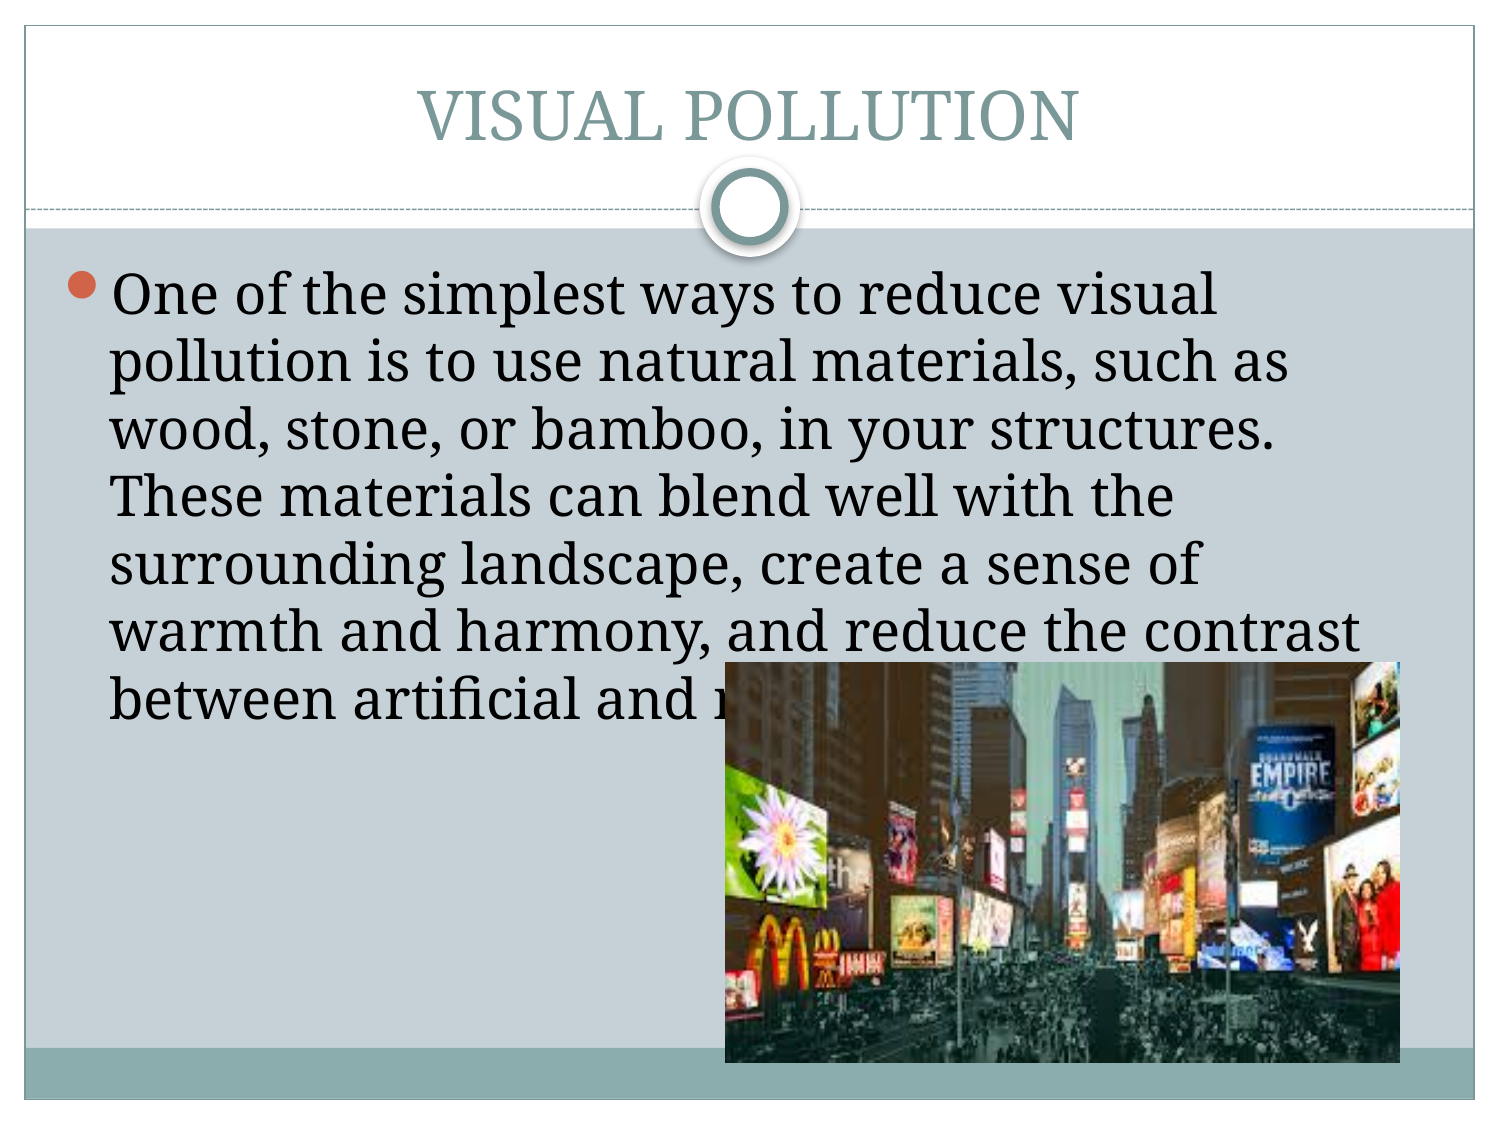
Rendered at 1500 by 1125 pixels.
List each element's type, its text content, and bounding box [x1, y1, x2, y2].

list One of the simplest ways to reduce visual pollution is to use natural materials, such as wood, stone, or bamboo, in your structures. These materials can blend well with the surrounding landscape, create a sense of warmth and harmony, and reduce the contrast between artificial and natural elements. [49, 250, 1445, 1001]
picture [724, 662, 1401, 1063]
title VISUAL POLLUTION [49, 37, 1450, 162]
